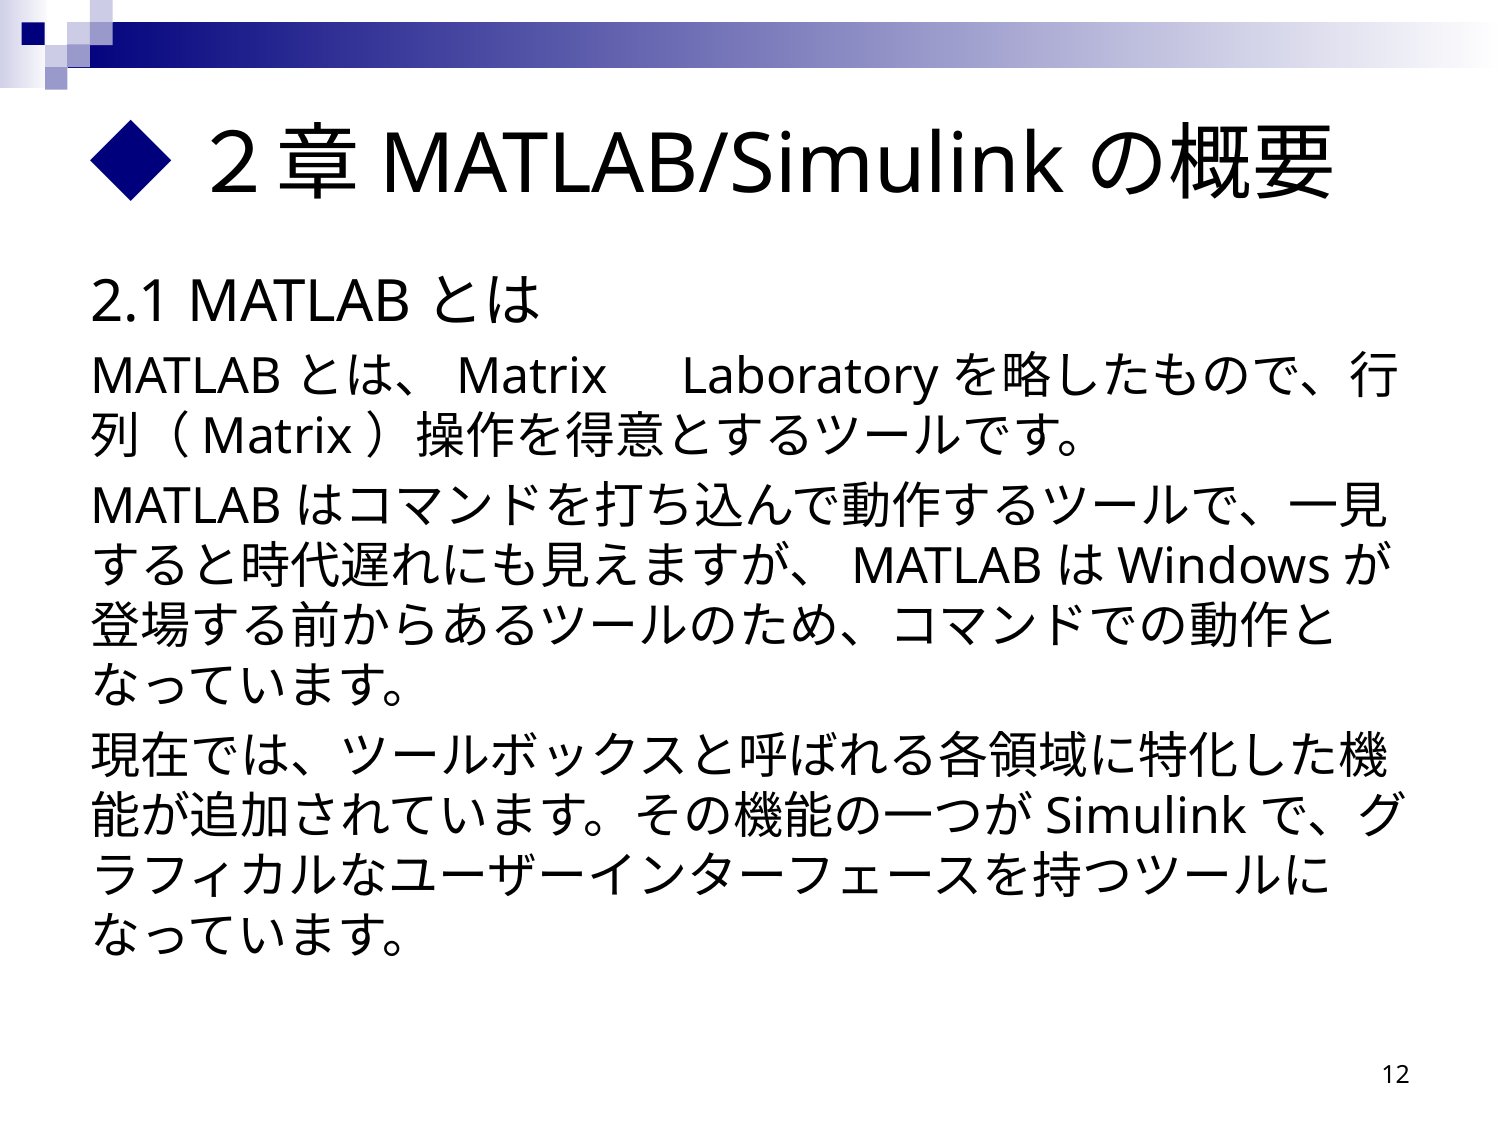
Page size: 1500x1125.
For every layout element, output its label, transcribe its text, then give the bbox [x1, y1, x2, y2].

text_box ◆２章MATLAB/Simulinkの概要 [75, 101, 1450, 225]
slide_number 12 [1074, 1025, 1425, 1100]
list 2.1 MATLABとは MATLABとは、Matrix Laboratoryを略したもので、行列（Matrix）操作を得意とするツールです。 MATLABはコマンドを打ち込んで動作するツールで、一見すると時代遅れにも見えますが、MATLABはWindowsが登場する前からあるツールのため、コマンドでの動作となっています。 現在では、ツールボックスと呼ばれる各領域に特化した機能が追加されています。その機能の一つがSimulinkで、グラフィカルなユーザーインターフェースを持つツールになっています。 [75, 256, 1425, 950]
